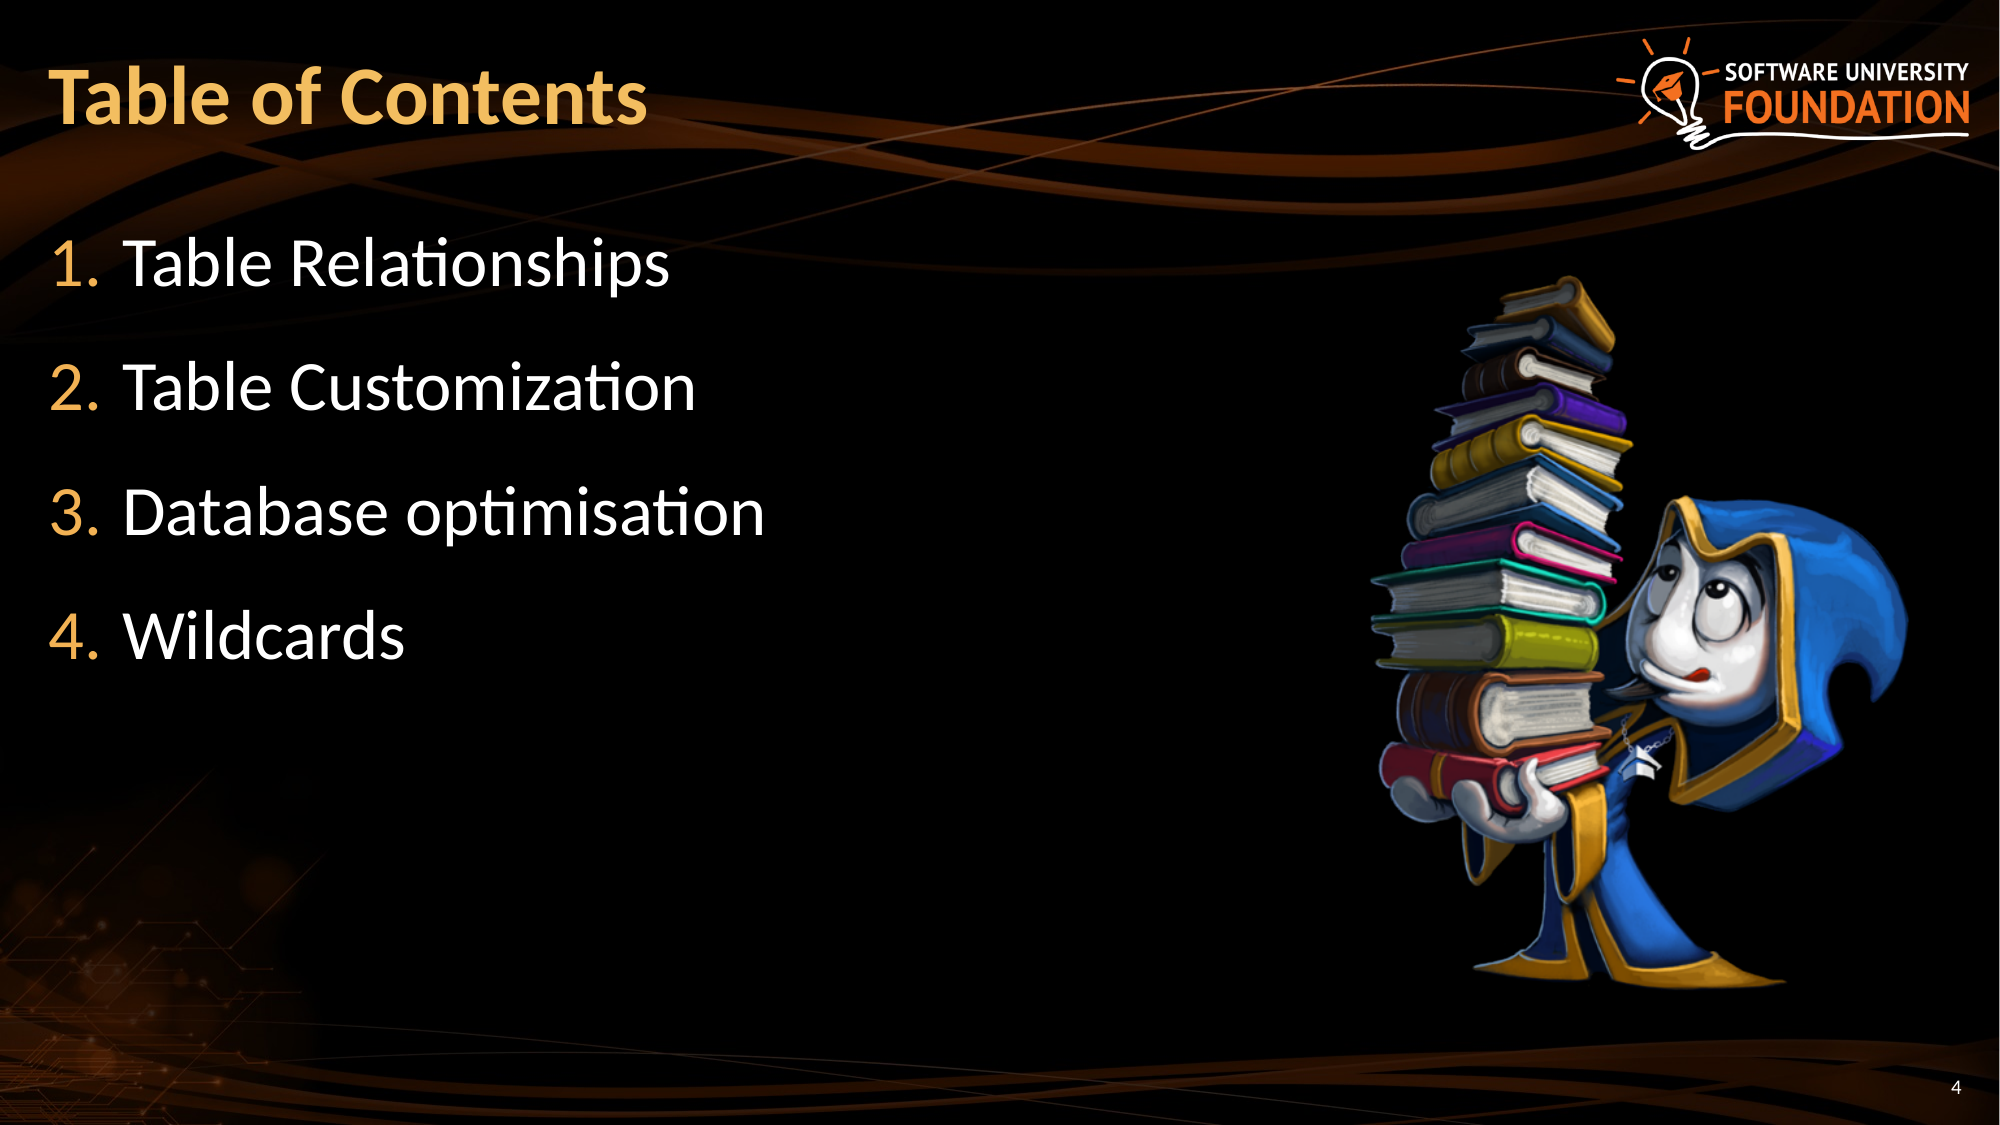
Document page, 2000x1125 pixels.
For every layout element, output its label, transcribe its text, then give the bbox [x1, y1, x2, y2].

slide_number ‹#› [1897, 1070, 1968, 1103]
picture [0, 0, 2000, 1125]
title Table of Contents [30, 6, 1602, 189]
list Table Relationships Table Customization Database optimisation Wildcards [31, 195, 1968, 1103]
